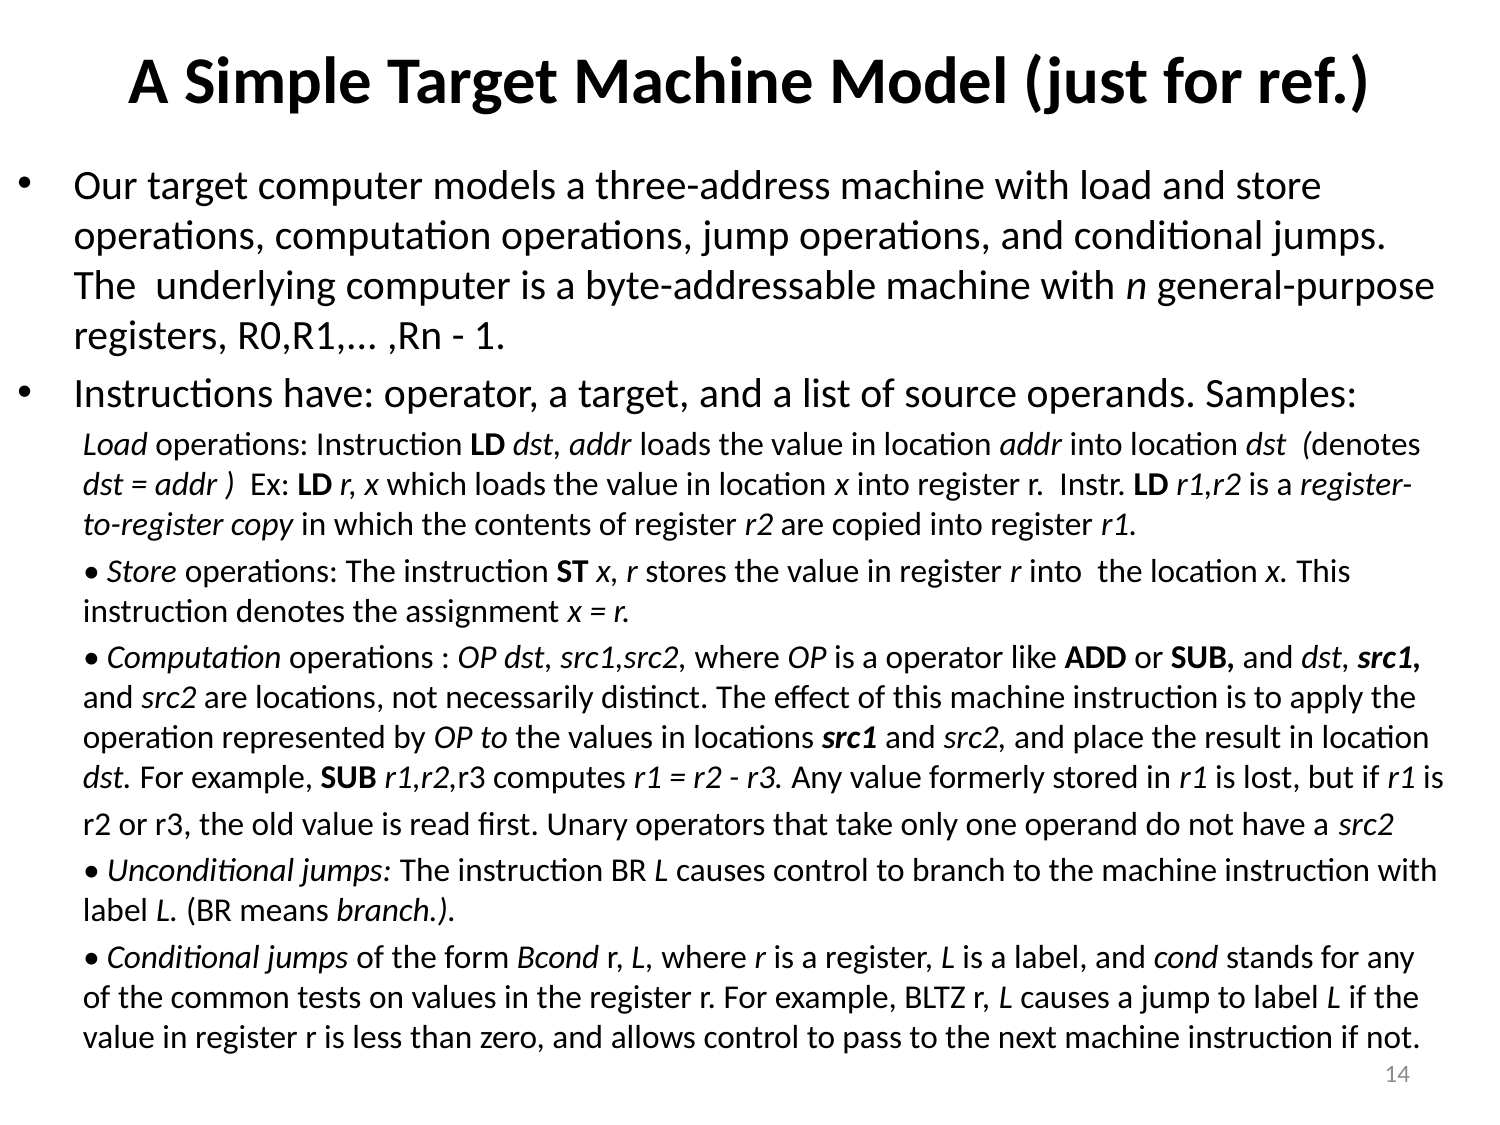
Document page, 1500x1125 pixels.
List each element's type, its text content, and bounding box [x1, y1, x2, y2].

list Our target computer models a three-address machine with load and store operations, computation operations, jump operations, and conditional jumps. The underlying computer is a byte-addressable machine with n general-purpose registers, R0,R1,... ,Rn - 1. Instructions have: operator, a target, and a list of source operands. Samples: Load operations: Instruction LD dst, addr loads the value in location addr into location dst (denotes dst = addr ) Ex: LD r, x which loads the value in location x into register r. Instr. LD r1,r2 is a register-to-register copy in which the contents of register r2 are copied into register r1. • Store operations: The instruction ST x, r stores the value in register r into the location x. This instruction denotes the assignment x = r. • Computation operations : OP dst, src1,src2, where OP is a operator like ADD or SUB, and dst, src1, and src2 are locations, not necessarily distinct. The effect of this machine instruction is to apply the operation represented by OP to the values in locations src1 and src2, and place the result in location dst. For example, SUB r1,r2,r3 computes r1 = r2 - r3. Any value formerly stored in r1 is lost, but if r1 is r2 or r3, the old value is read first. Unary operators that take only one operand do not have a src2 • Unconditional jumps: The instruction BR L causes control to branch to the machine instruction with label L. (BR means branch.). • Conditional jumps of the form Bcond r, L, where r is a register, L is a label, and cond stands for any of the common tests on values in the register r. For example, BLTZ r, L causes a jump to label L if the value in register r is less than zero, and allows control to pass to the next machine instruction if not. [2, 149, 1465, 1125]
slide_number 14 [1074, 1042, 1425, 1103]
title A Simple Target Machine Model (just for ref.) [75, 4, 1425, 149]
